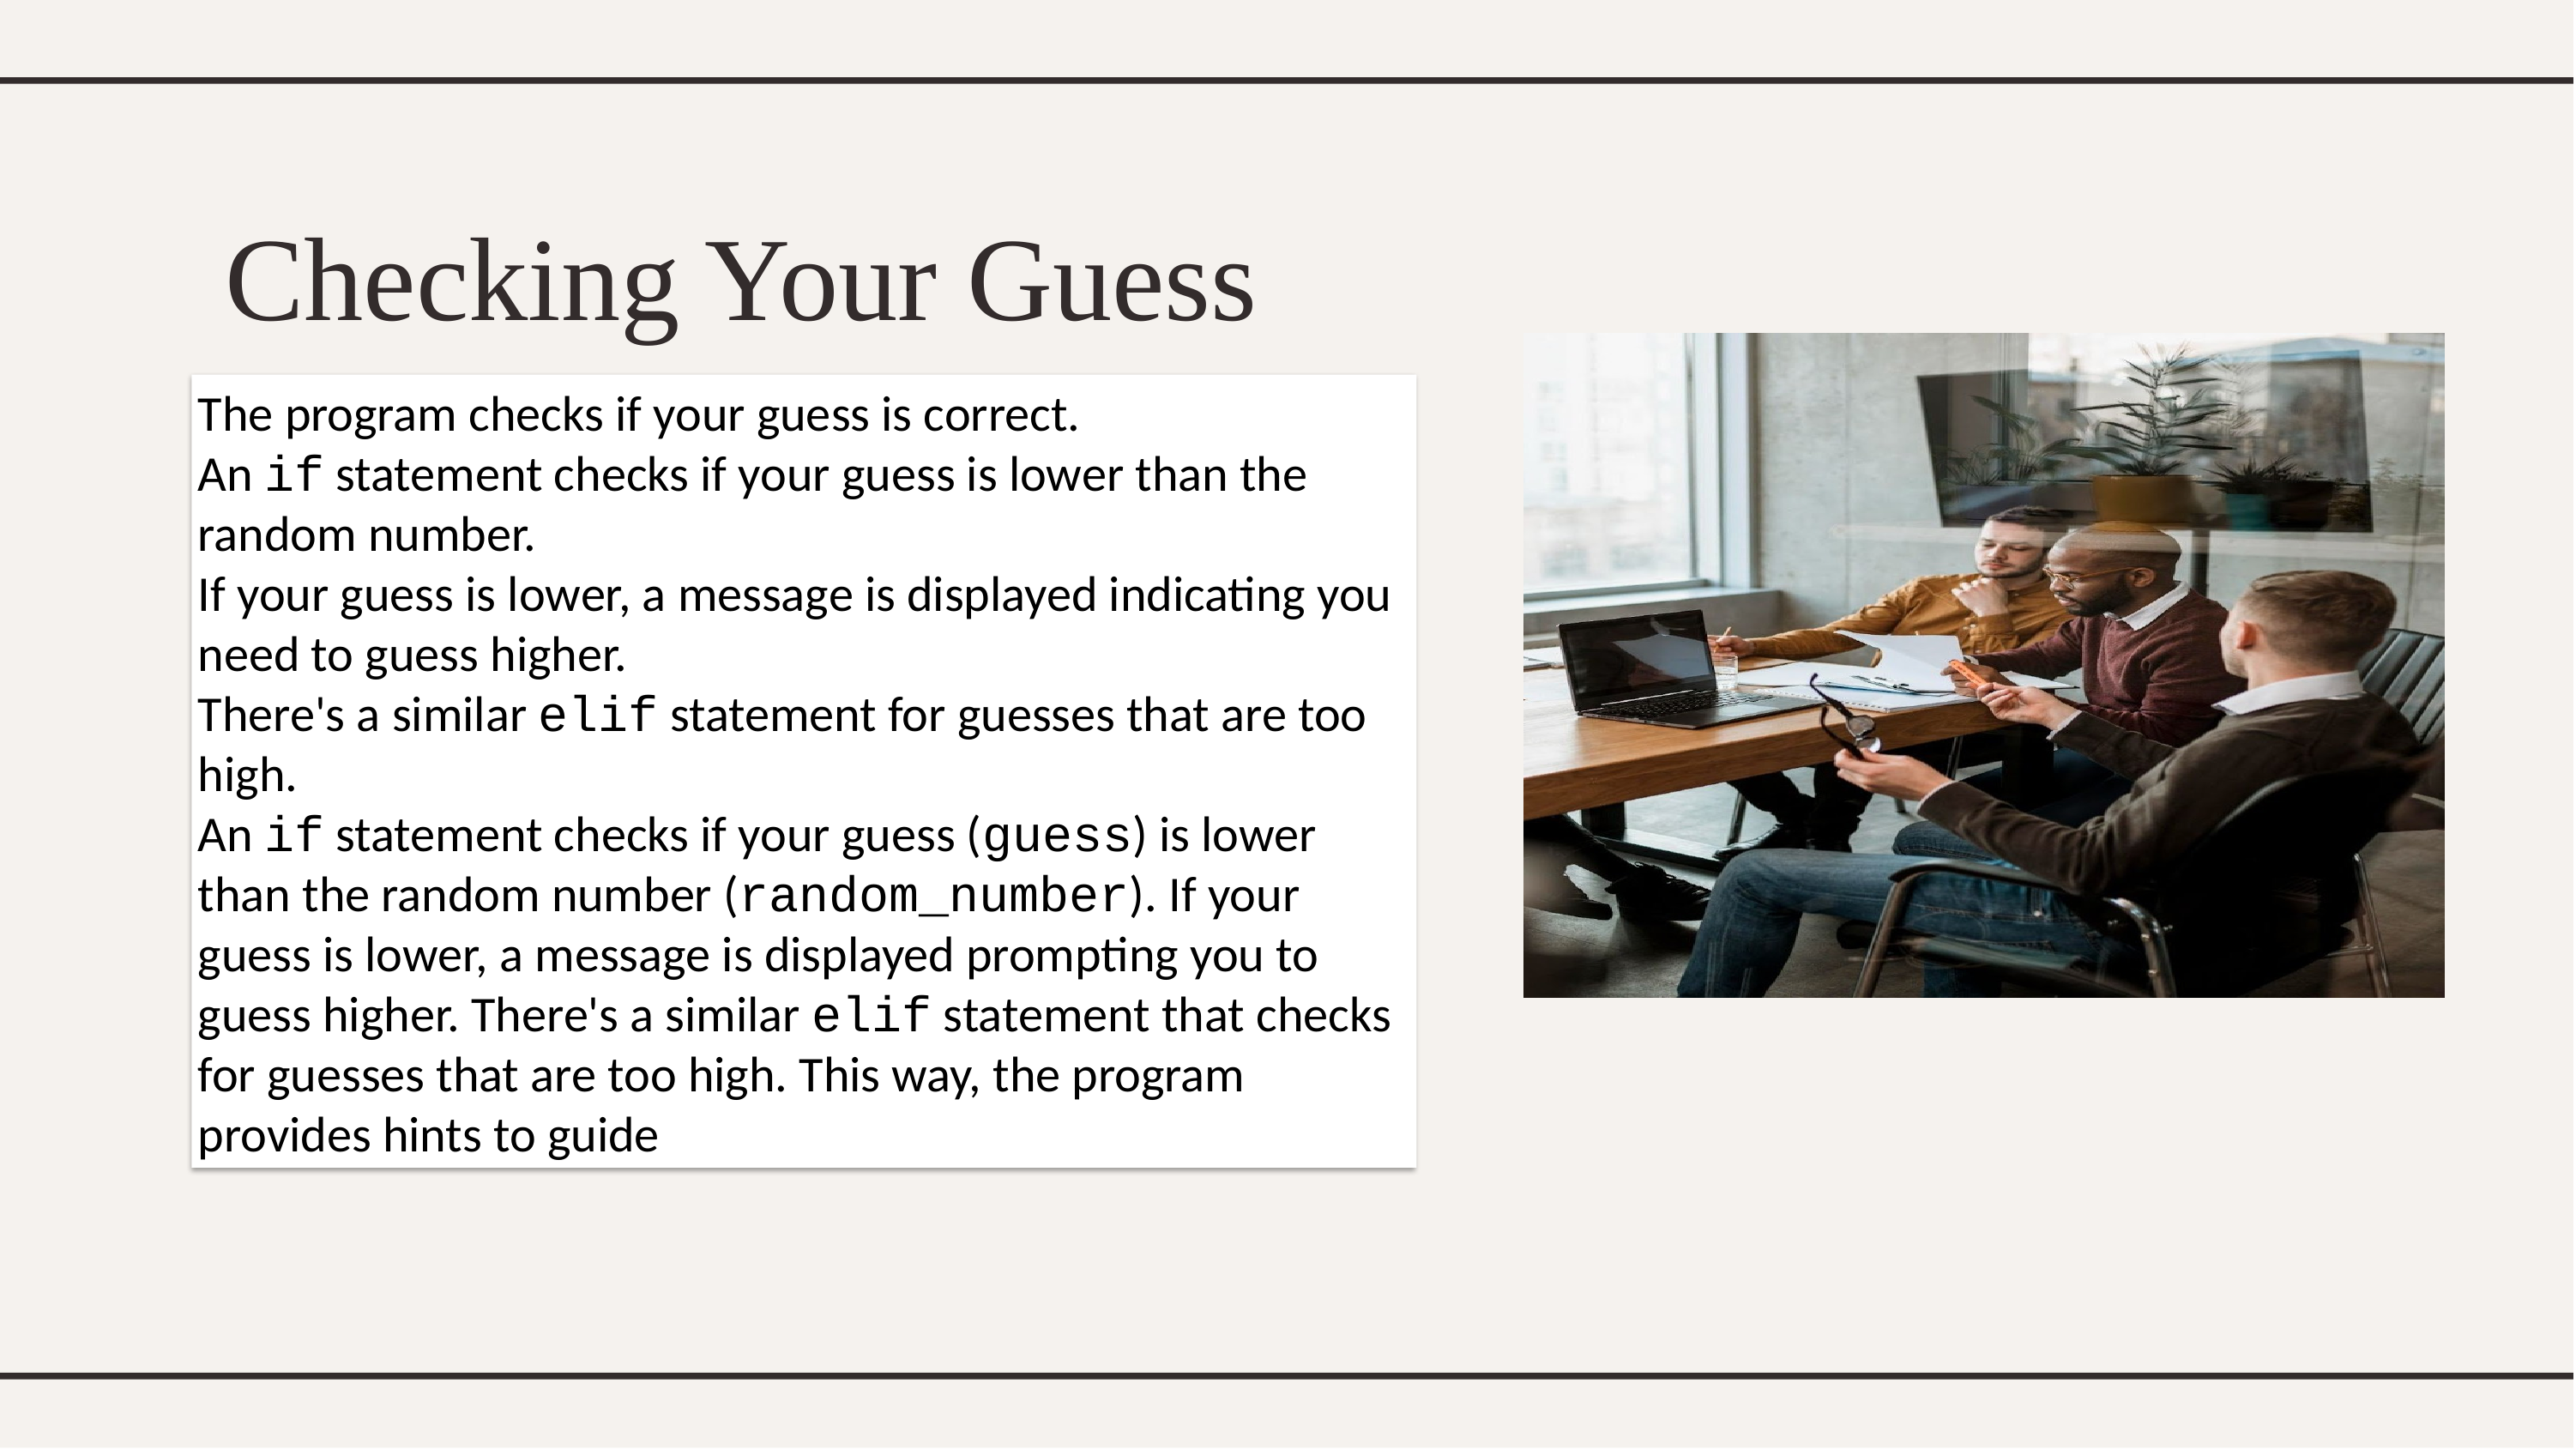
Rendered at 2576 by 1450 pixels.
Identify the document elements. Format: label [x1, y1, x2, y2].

text_box [0, 76, 2574, 1380]
